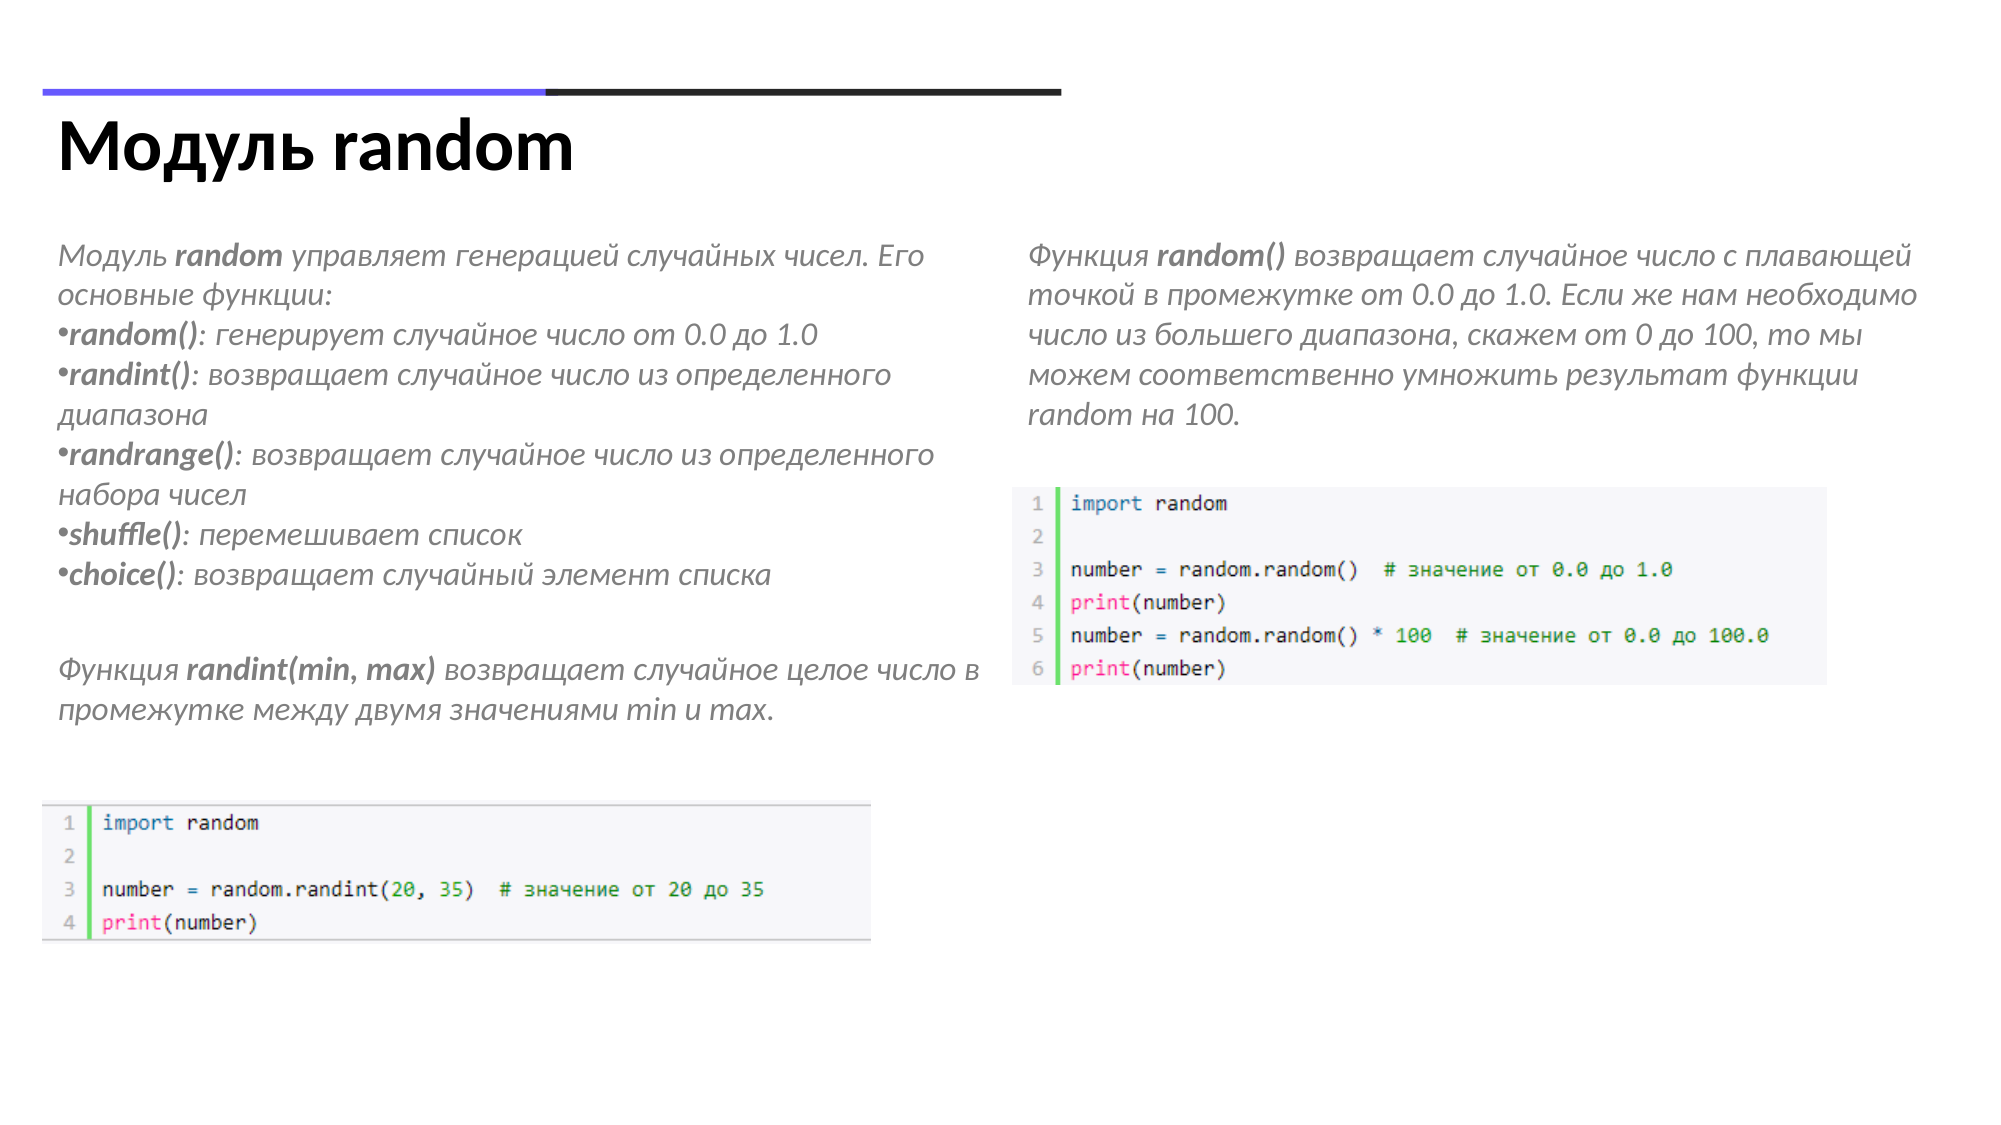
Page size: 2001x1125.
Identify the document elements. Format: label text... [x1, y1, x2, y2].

text_box Функция random() возвращает случайное число с плавающей точкой в промежутке от 0.0 до 1.0. Если же нам необходимо число из большего диапазона, скажем от 0 до 100, то мы можем соответственно умножить результат функции random на 100. [1012, 225, 1968, 443]
text_box [545, 88, 1062, 96]
text_box [42, 88, 545, 96]
text_box Модуль random управляет генерацией случайных чисел. Его основные функции: random(): генерирует случайное число от 0.0 до 1.0 randint(): возвращает случайное число из определенного диапазона randrange(): возвращает случайное число из определенного набора чисел shuffle(): перемешивает список choice(): возвращает случайный элемент списка [42, 225, 1013, 604]
title Модуль random [42, 103, 1317, 190]
picture [42, 800, 871, 944]
picture [1012, 487, 1828, 685]
text_box Функция randint(min, max) возвращает случайное целое число в промежутке между двумя значениями min и max. [42, 639, 1043, 736]
